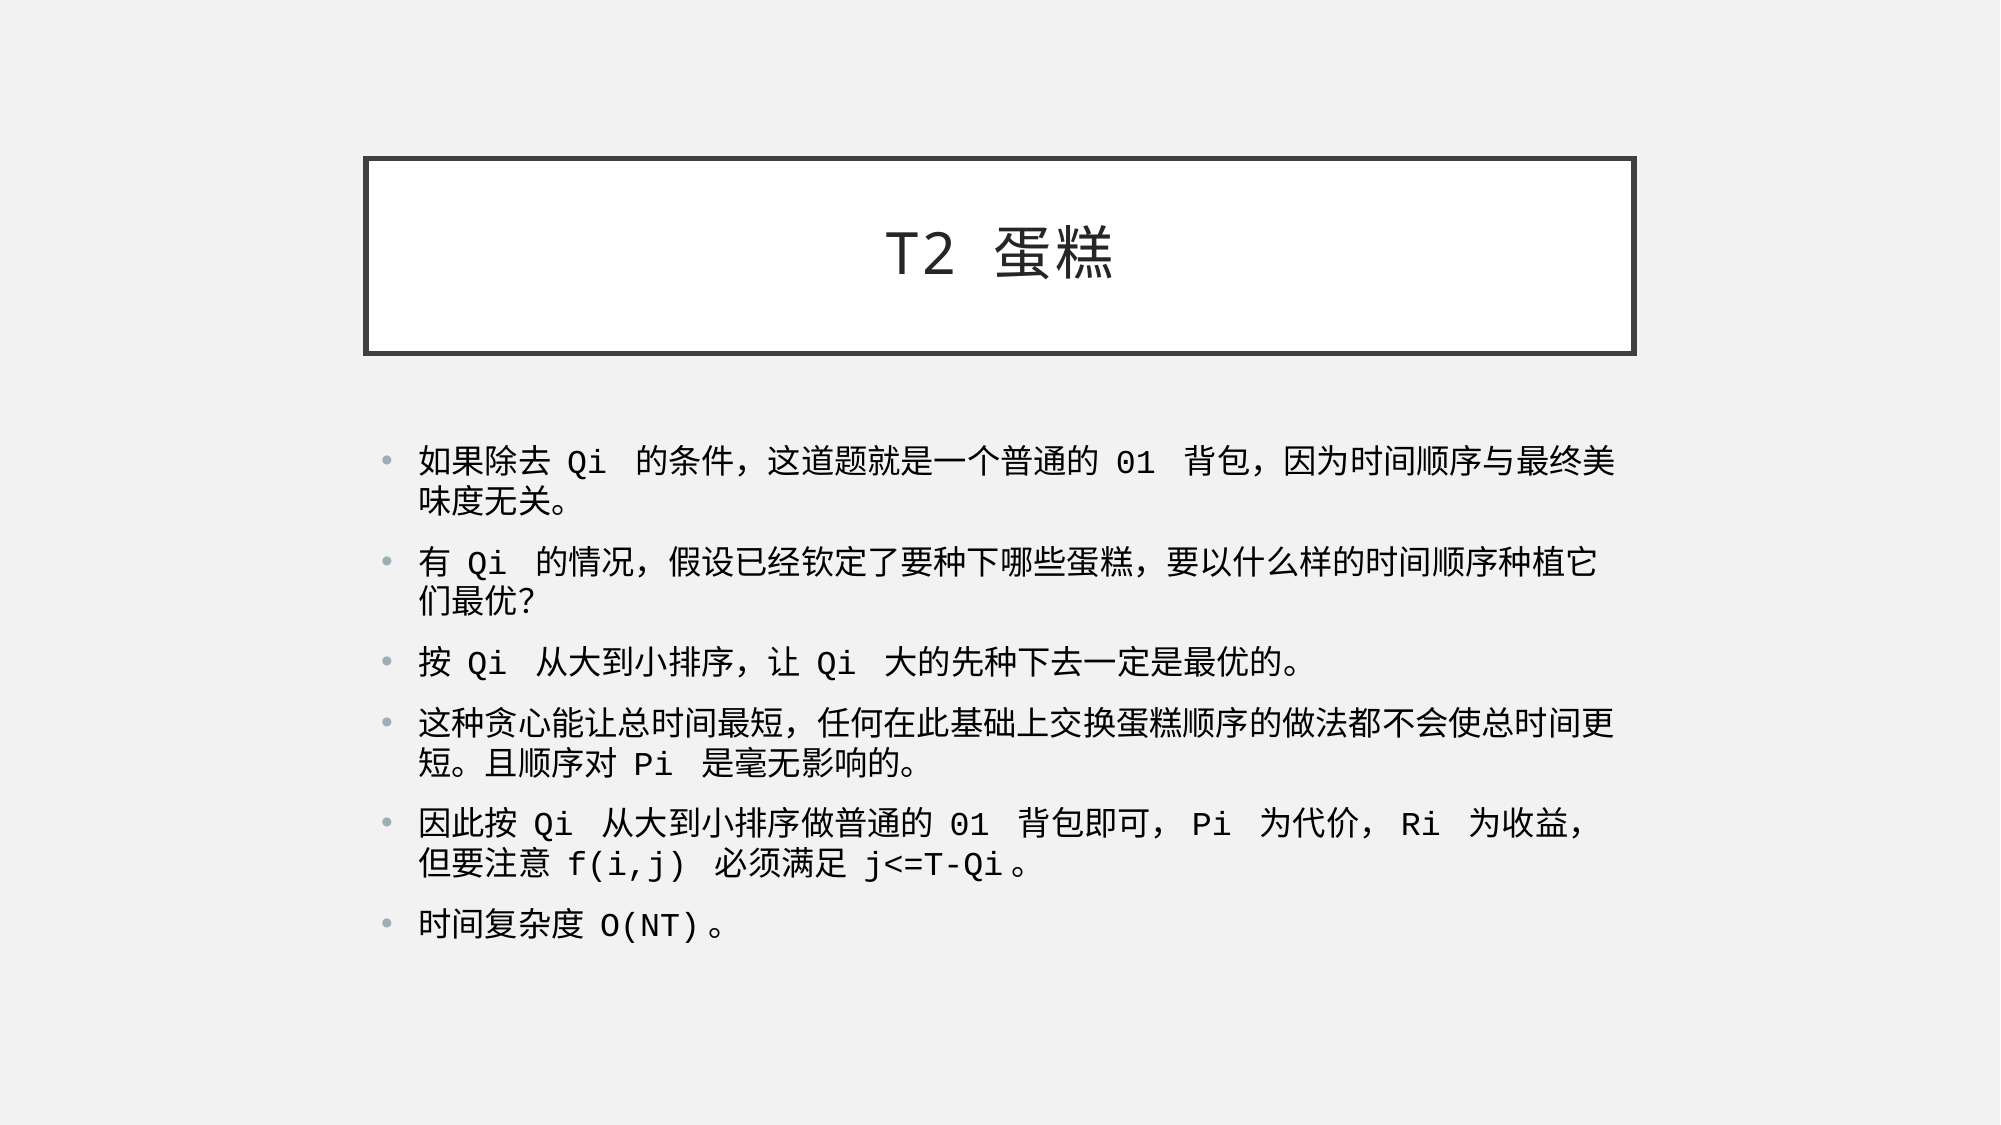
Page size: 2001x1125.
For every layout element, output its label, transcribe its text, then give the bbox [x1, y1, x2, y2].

title T2 蛋糕 [363, 156, 1637, 356]
list 如果除去 Qi 的条件，这道题就是一个普通的 01 背包，因为时间顺序与最终美味度无关。 有 Qi 的情况，假设已经钦定了要种下哪些蛋糕，要以什么样的时间顺序种植它们最优？ 按 Qi 从大到小排序，让 Qi 大的先种下去一定是最优的。 这种贪心能让总时间最短，任何在此基础上交换蛋糕顺序的做法都不会使总时间更短。且顺序对 Pi 是毫无影响的。 因此按 Qi 从大到小排序做普通的 01 背包即可，Pi 为代价，Ri 为收益，但要注意 f(i,j) 必须满足 j<=T-Qi。 时间复杂度 O(NT)。 [366, 432, 1634, 1009]
